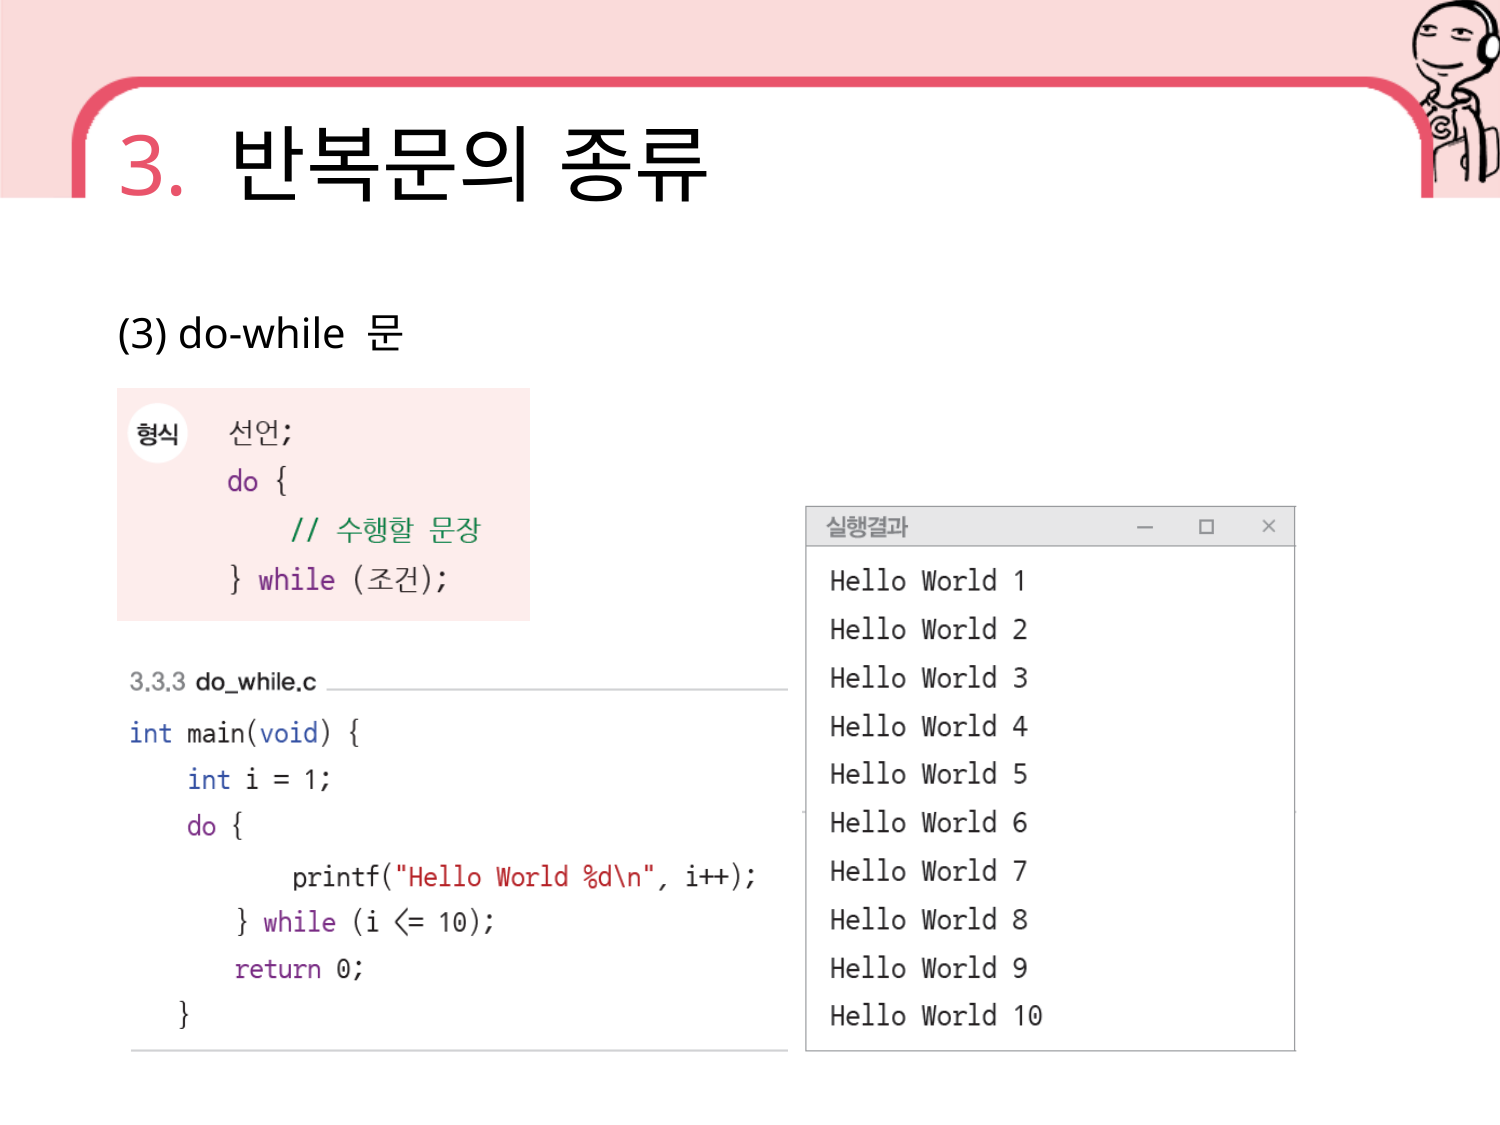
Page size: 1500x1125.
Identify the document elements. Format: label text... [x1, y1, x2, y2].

picture [0, 0, 1500, 1125]
title 3. 반복문의 종류 [103, 59, 1397, 278]
list (3) do-while 문 [103, 299, 1397, 1014]
